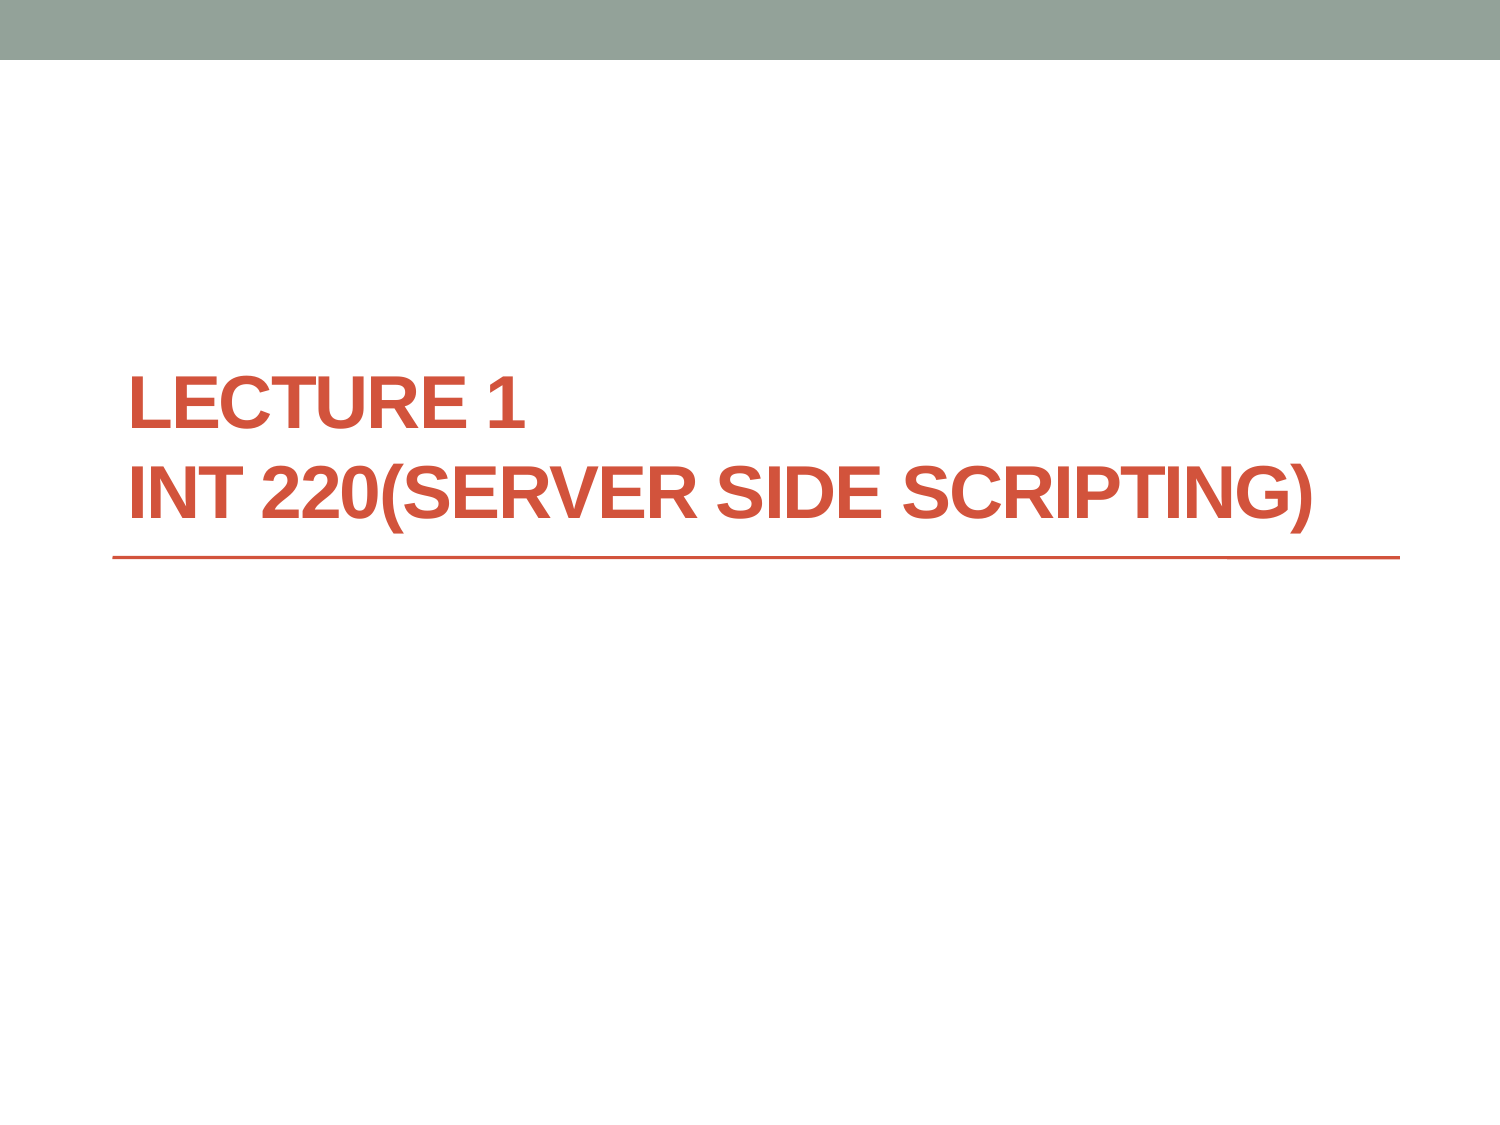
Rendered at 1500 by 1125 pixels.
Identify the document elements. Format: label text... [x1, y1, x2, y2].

title Lecture 1 INT 220(server side scripting) [112, 224, 1400, 542]
